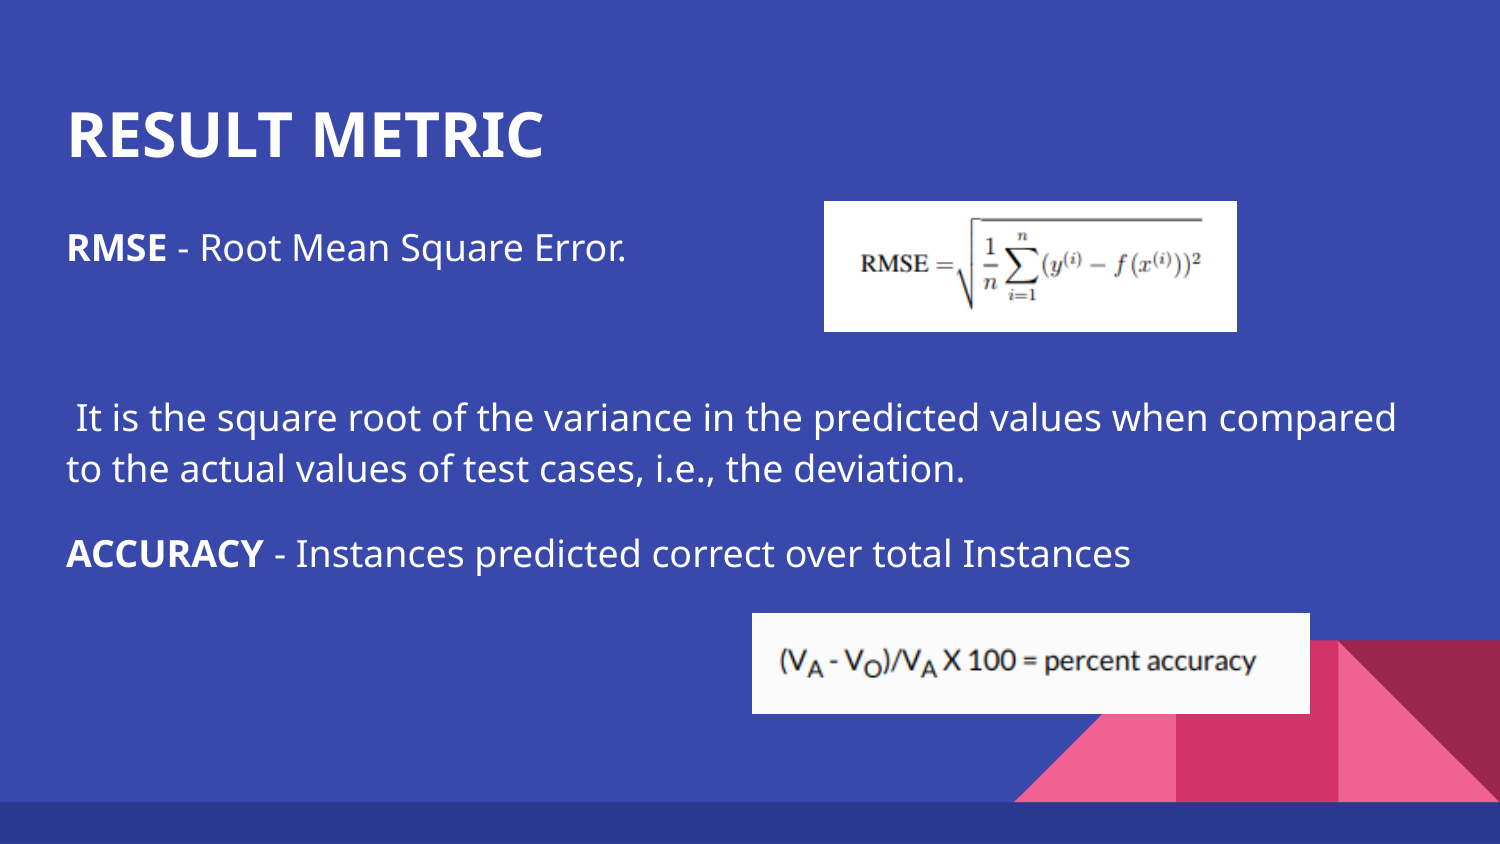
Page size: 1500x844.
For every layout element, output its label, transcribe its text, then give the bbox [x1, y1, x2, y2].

picture [824, 201, 1238, 332]
picture [751, 613, 1310, 714]
list RMSE - Root Mean Square Error. It is the square root of the variance in the predicted values when compared to the actual values of test cases, i.e., the deviation. ACCURACY - Instances predicted correct over total Instances [51, 201, 1449, 750]
title RESULT METRIC [51, 67, 1449, 167]
